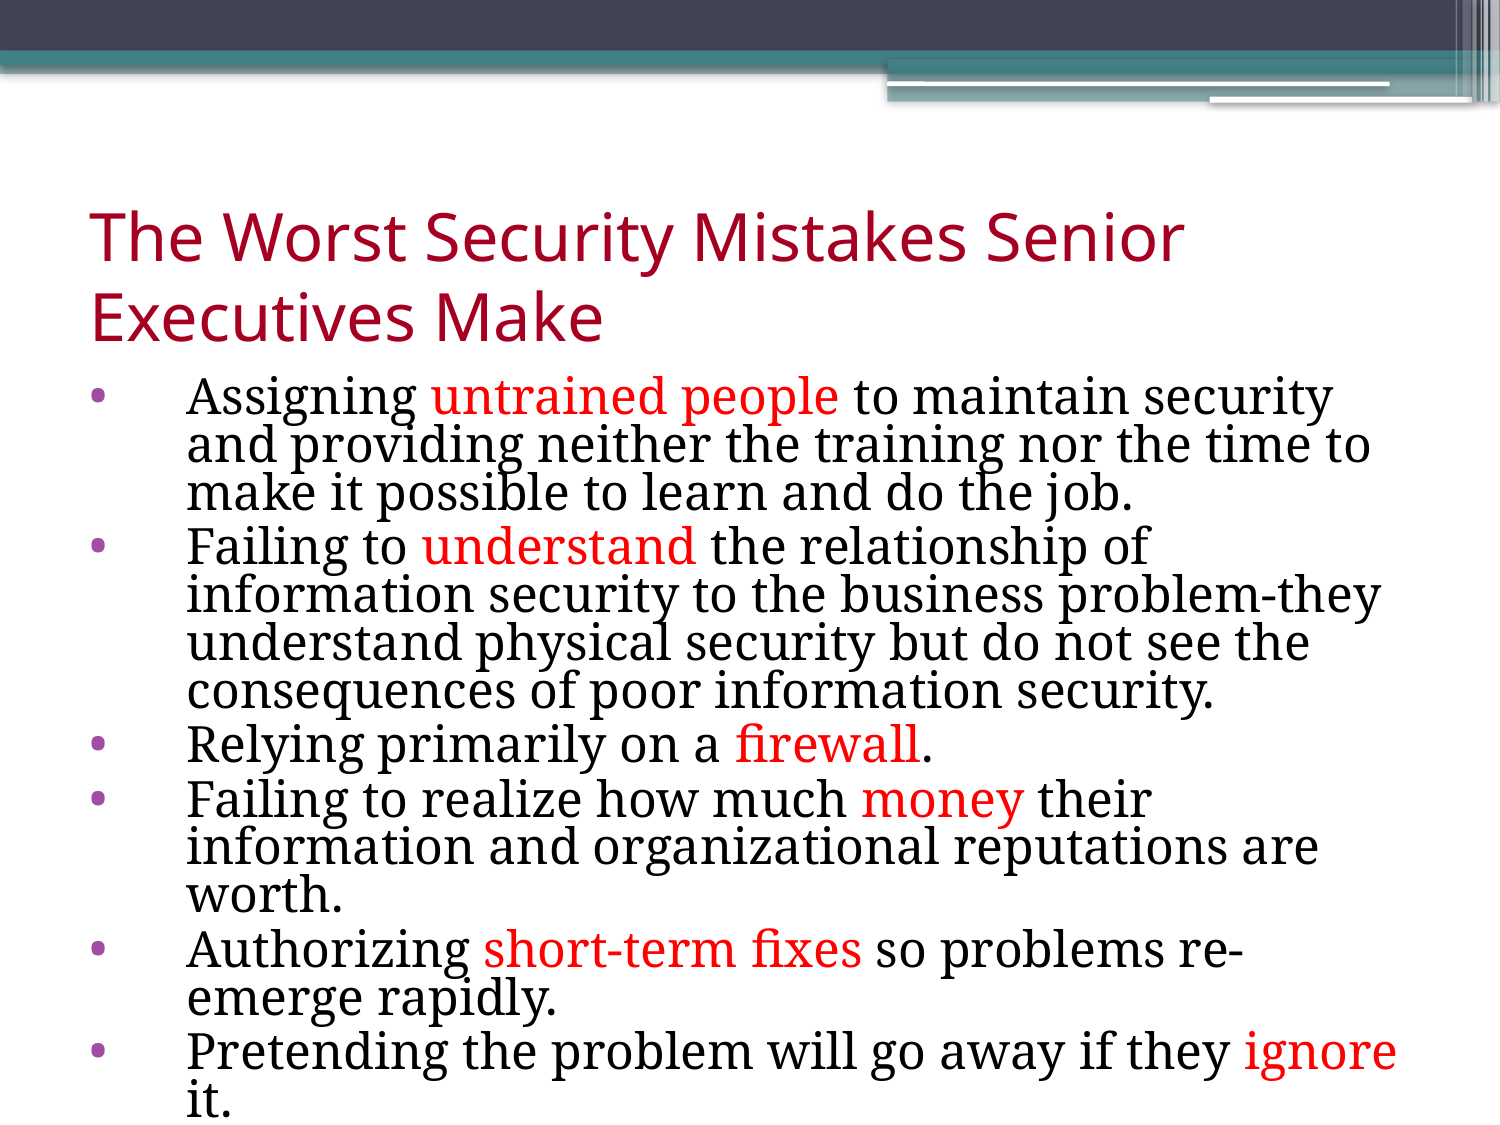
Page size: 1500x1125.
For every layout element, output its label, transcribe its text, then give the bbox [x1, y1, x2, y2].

list Assigning untrained people to maintain security and providing neither the training nor the time to make it possible to learn and do the job. Failing to understand the relationship of information security to the business problem-they understand physical security but do not see the consequences of poor information security. Relying primarily on a firewall. Failing to realize how much money their information and organizational reputations are worth. Authorizing short-term fixes so problems re-emerge rapidly. Pretending the problem will go away if they ignore it. [75, 368, 1425, 1079]
title The Worst Security Mistakes Senior Executives Make [75, 187, 1425, 363]
